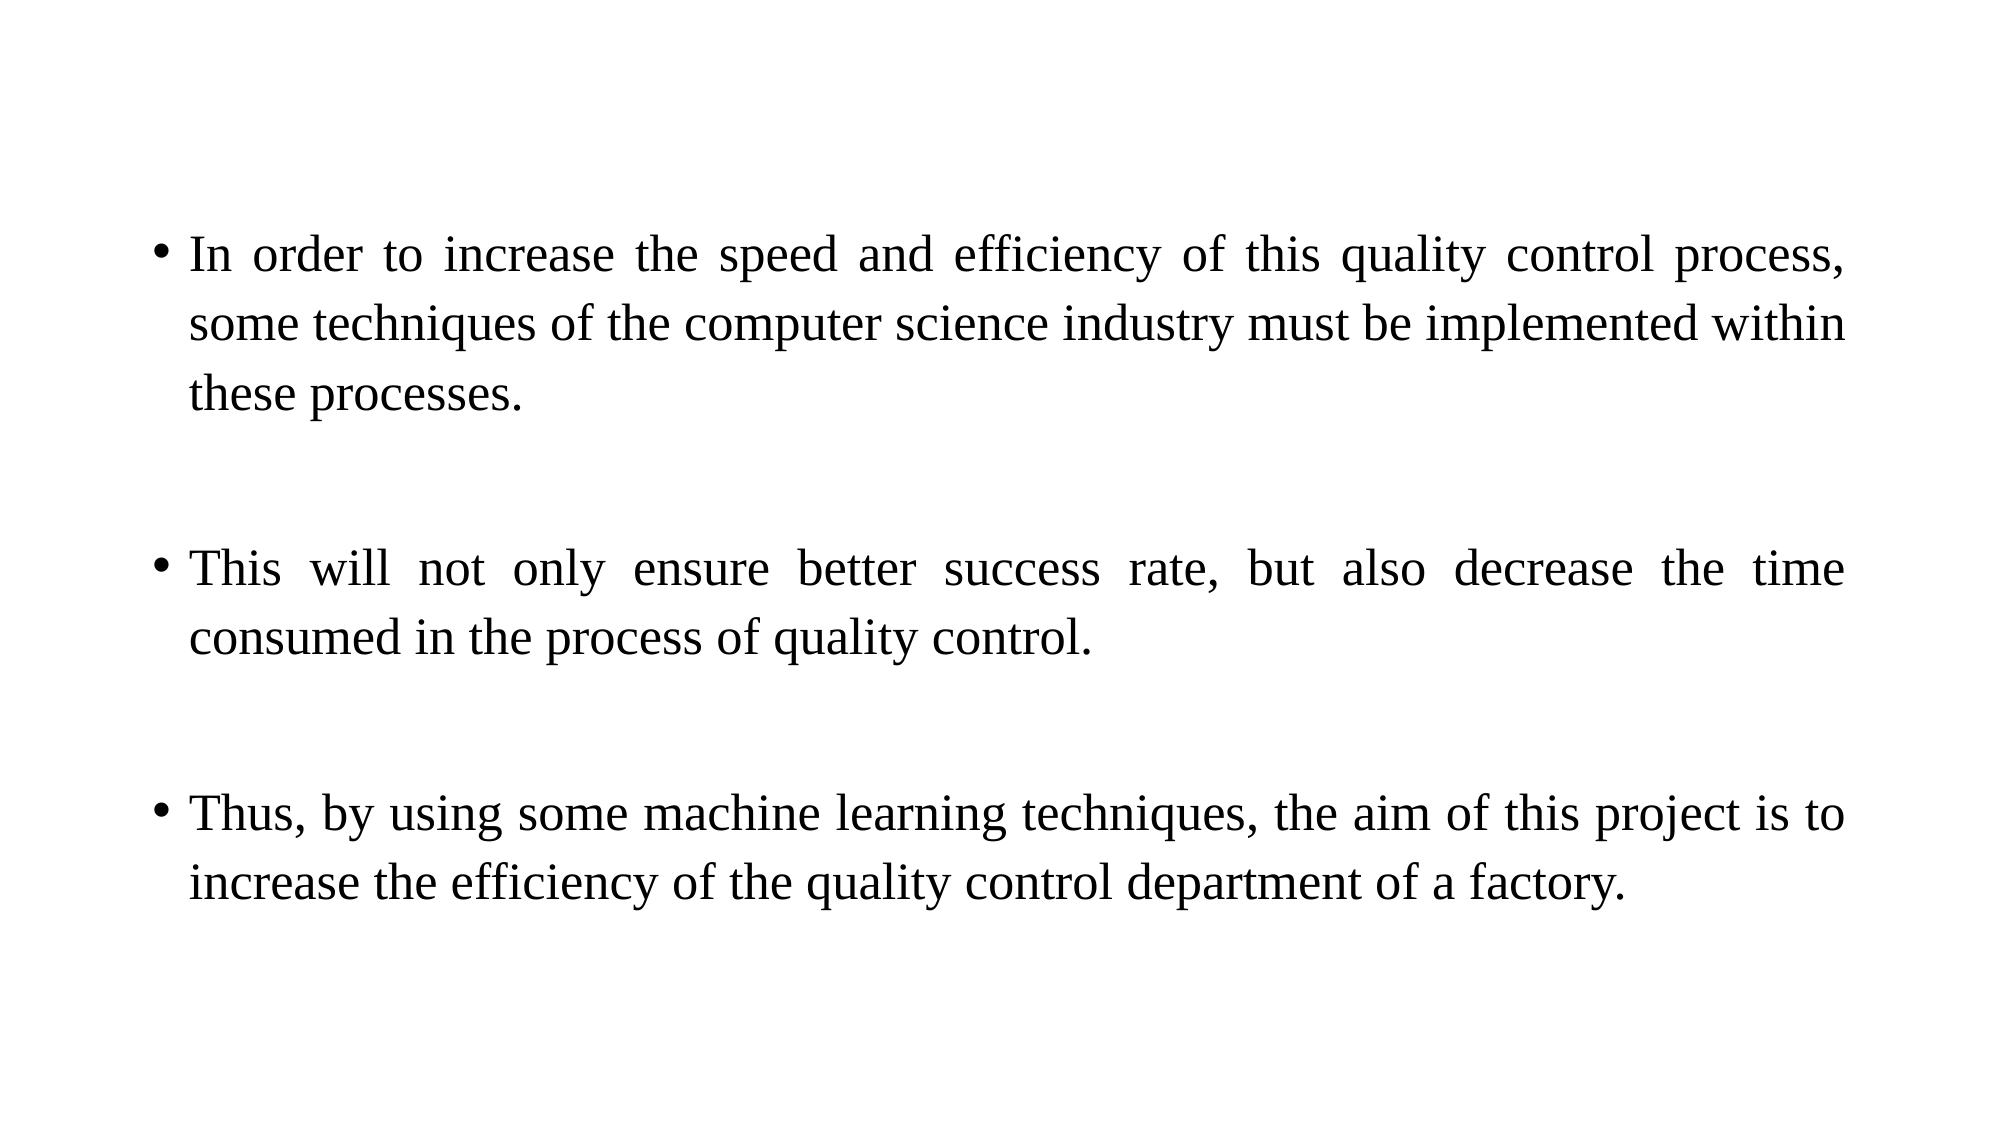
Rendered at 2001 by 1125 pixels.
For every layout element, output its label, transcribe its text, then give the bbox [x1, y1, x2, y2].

list In order to increase the speed and efficiency of this quality control process, some techniques of the computer science industry must be implemented within these processes. This will not only ensure better success rate, but also decrease the time consumed in the process of quality control. Thus, by using some machine learning techniques, the aim of this project is to increase the efficiency of the quality control department of a factory. [137, 205, 1863, 920]
